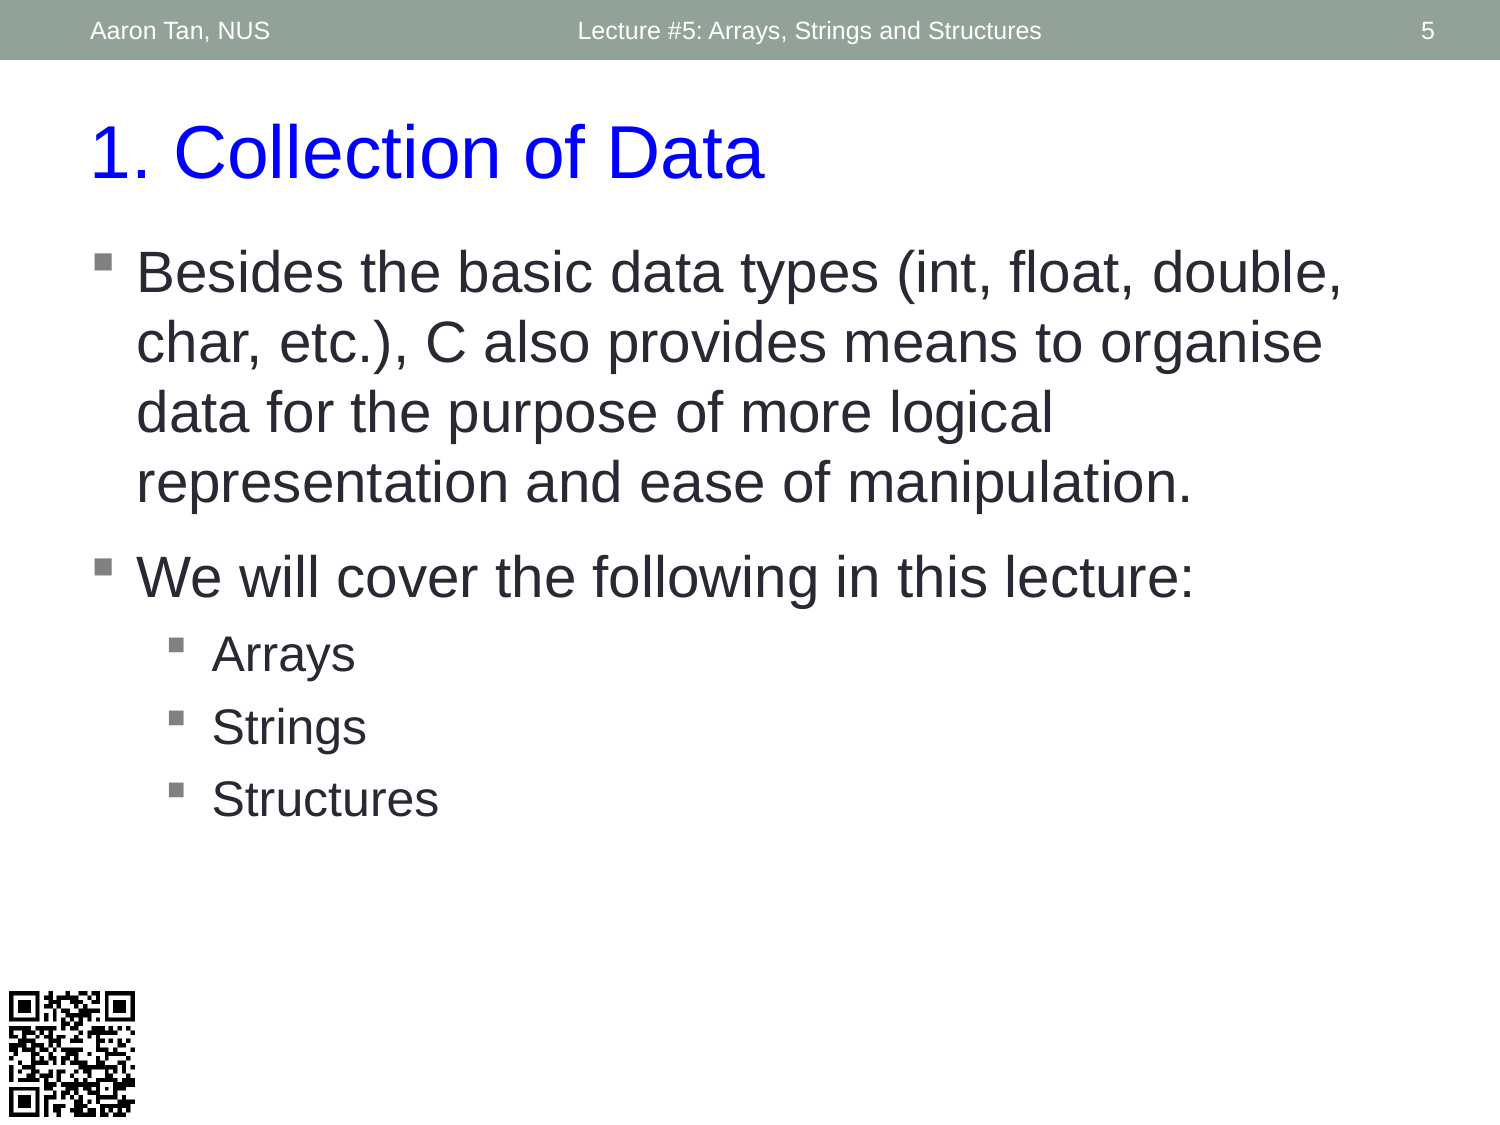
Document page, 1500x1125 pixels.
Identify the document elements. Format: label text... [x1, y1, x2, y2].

picture [0, 982, 143, 1125]
text_box 1. Collection of Data [74, 96, 1425, 202]
slide_number 5 [1308, 3, 1450, 57]
footer Lecture #5: Arrays, Strings and Structures [562, 3, 1238, 57]
text_box Besides the basic data types (int, float, double, char, etc.), C also provides means to organise data for the purpose of more logical representation and ease of manipulation. We will cover the following in this lecture: Arrays Strings Structures [75, 226, 1389, 930]
slide_number Aaron Tan, NUS [75, 3, 550, 57]
